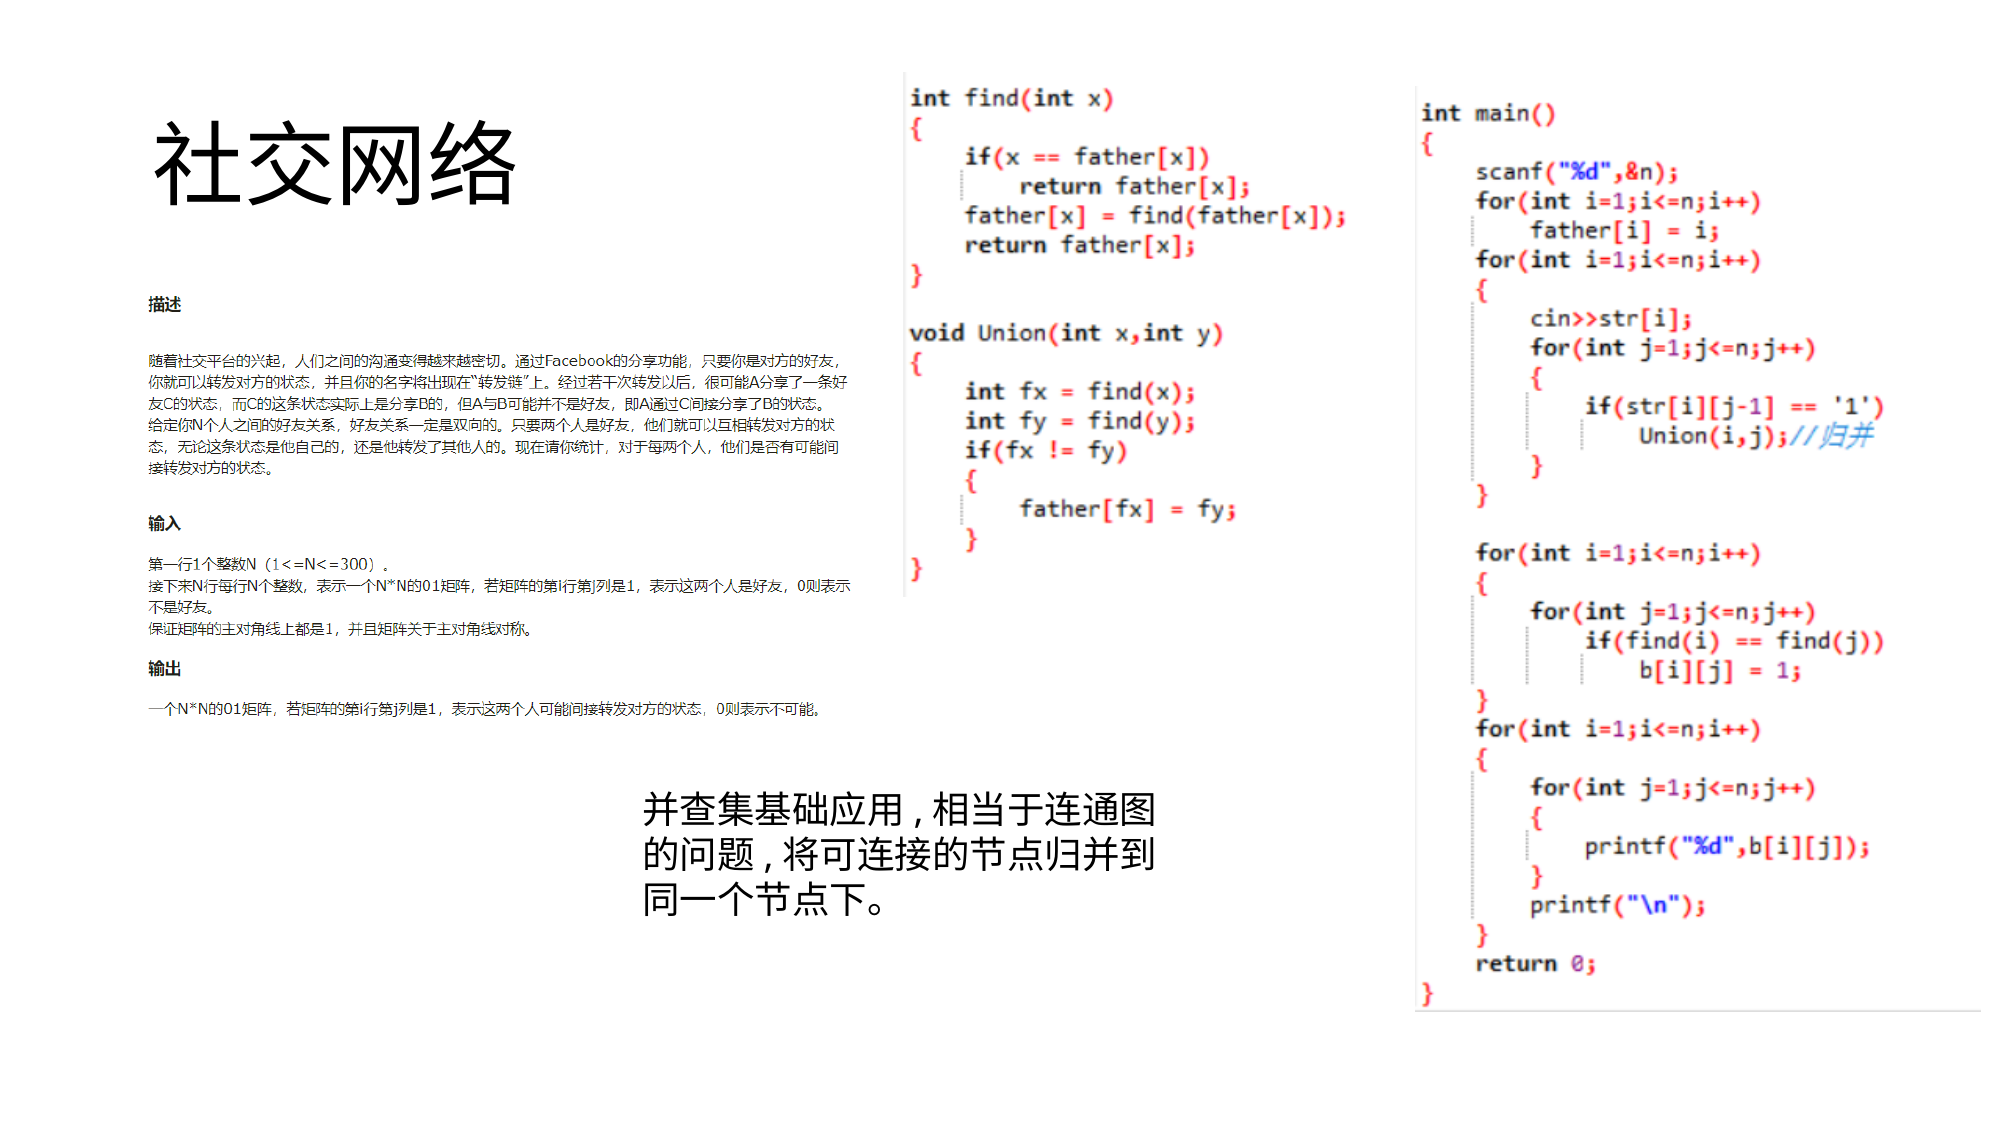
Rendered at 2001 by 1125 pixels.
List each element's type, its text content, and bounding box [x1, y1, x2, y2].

title 社交网络 [137, 59, 1863, 278]
text_box 并查集基础应用,相当于连通图的问题,将可连接的节点归并到同一个节点下。 [627, 778, 1208, 929]
picture [902, 72, 1981, 1012]
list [137, 277, 856, 722]
